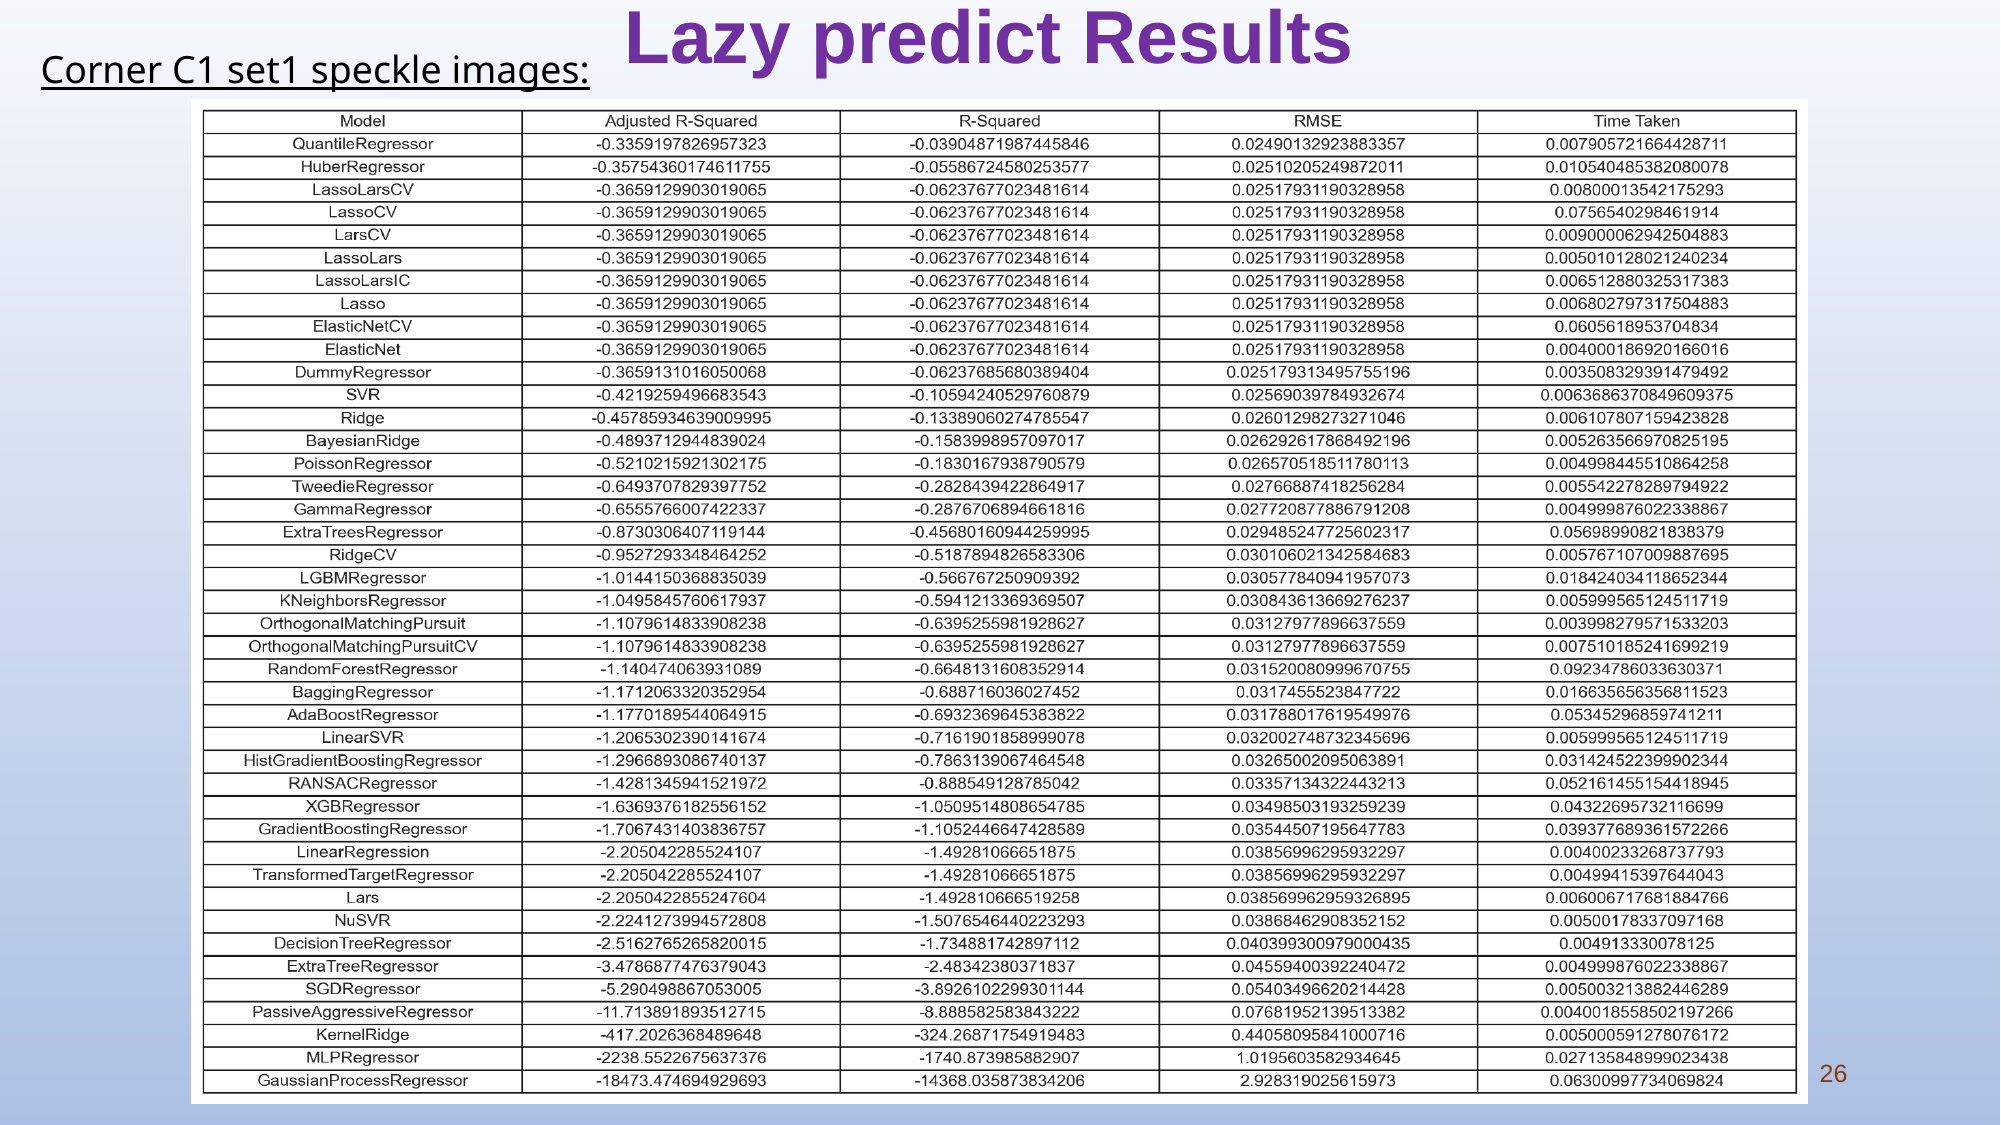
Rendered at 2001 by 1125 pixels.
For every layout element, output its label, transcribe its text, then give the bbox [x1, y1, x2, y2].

title Lazy predict Results [0, 0, 1990, 94]
slide_number 26 [1808, 1042, 1863, 1103]
text_box Corner C1 set1 speckle images: [25, 38, 1027, 99]
picture [191, 99, 1808, 1104]
